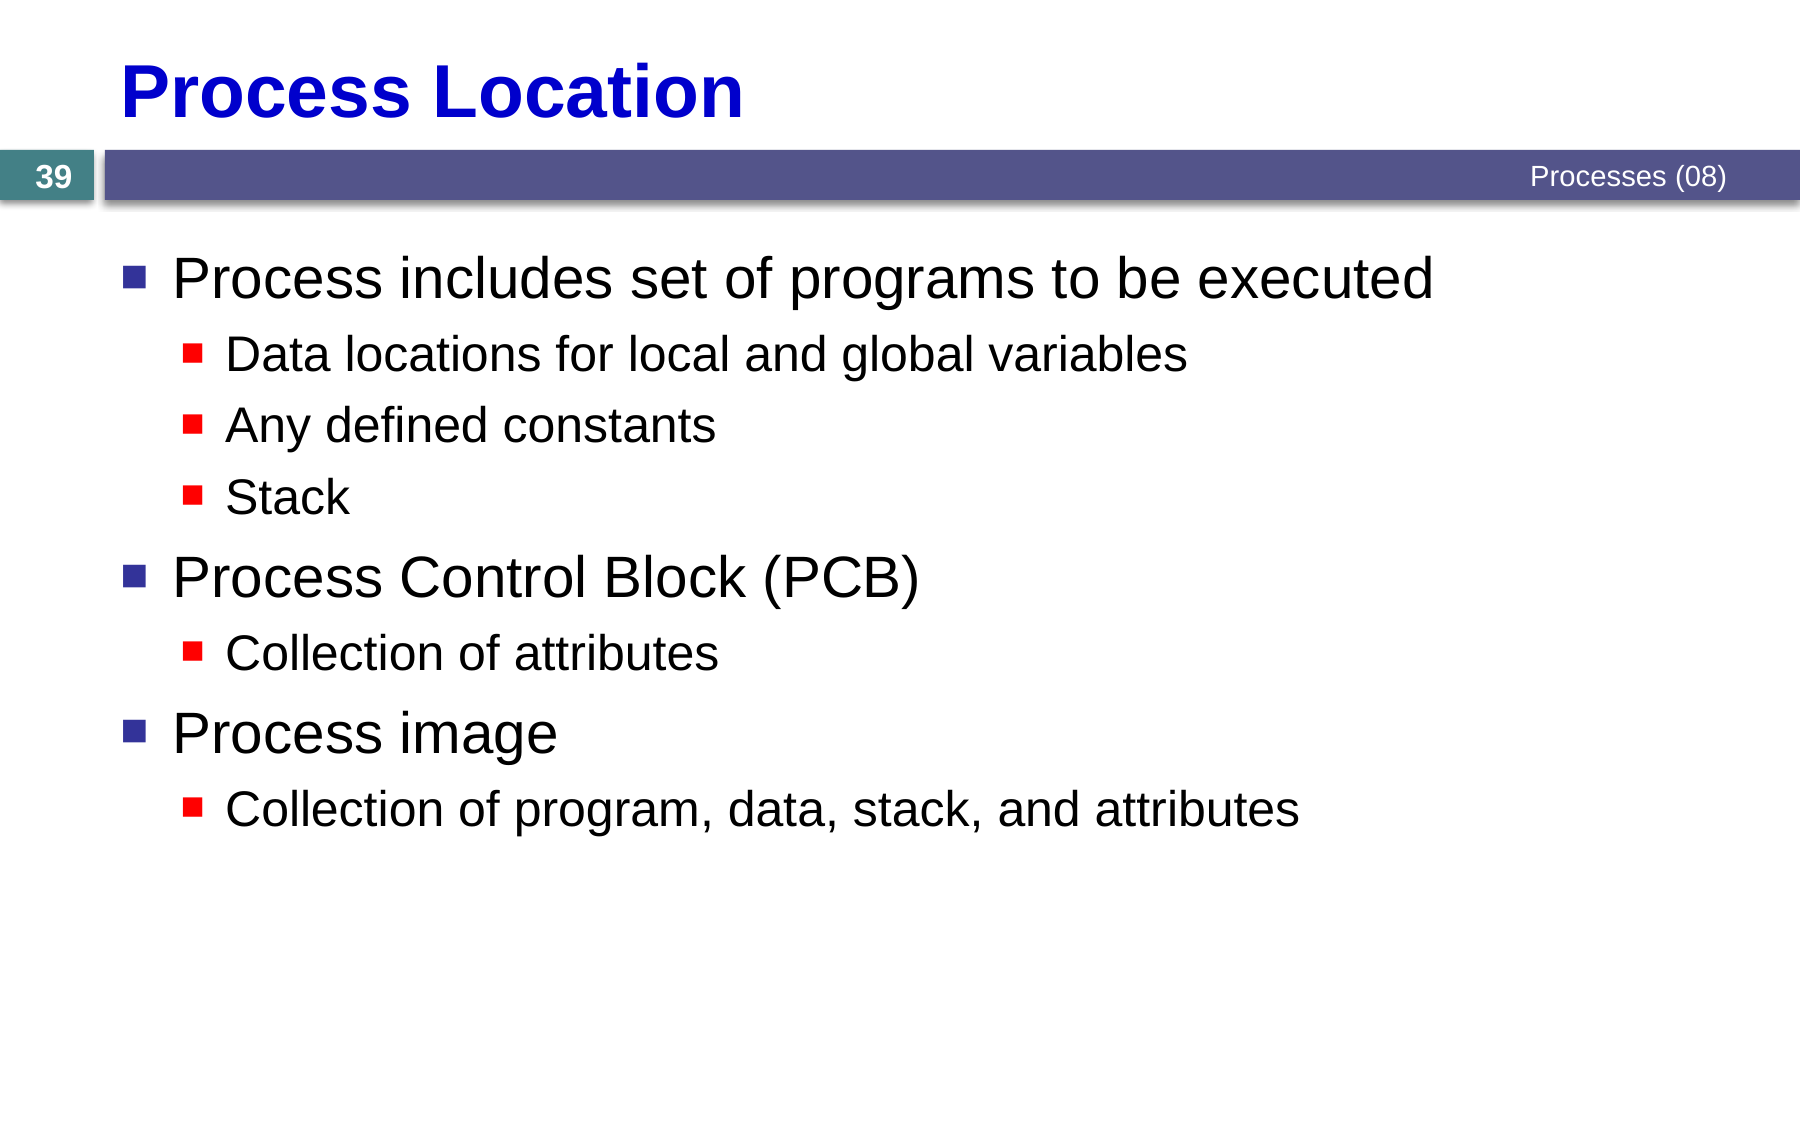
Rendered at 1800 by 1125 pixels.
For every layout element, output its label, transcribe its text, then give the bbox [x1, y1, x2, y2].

footer Processes (08) [675, 149, 1743, 202]
title Process Location [105, 27, 1743, 149]
slide_number 39 [0, 152, 108, 198]
list Process includes set of programs to be executed Data locations for local and global variables Any defined constants Stack Process Control Block (PCB) Collection of attributes Process image Collection of program, data, stack, and attributes [105, 231, 1678, 1005]
